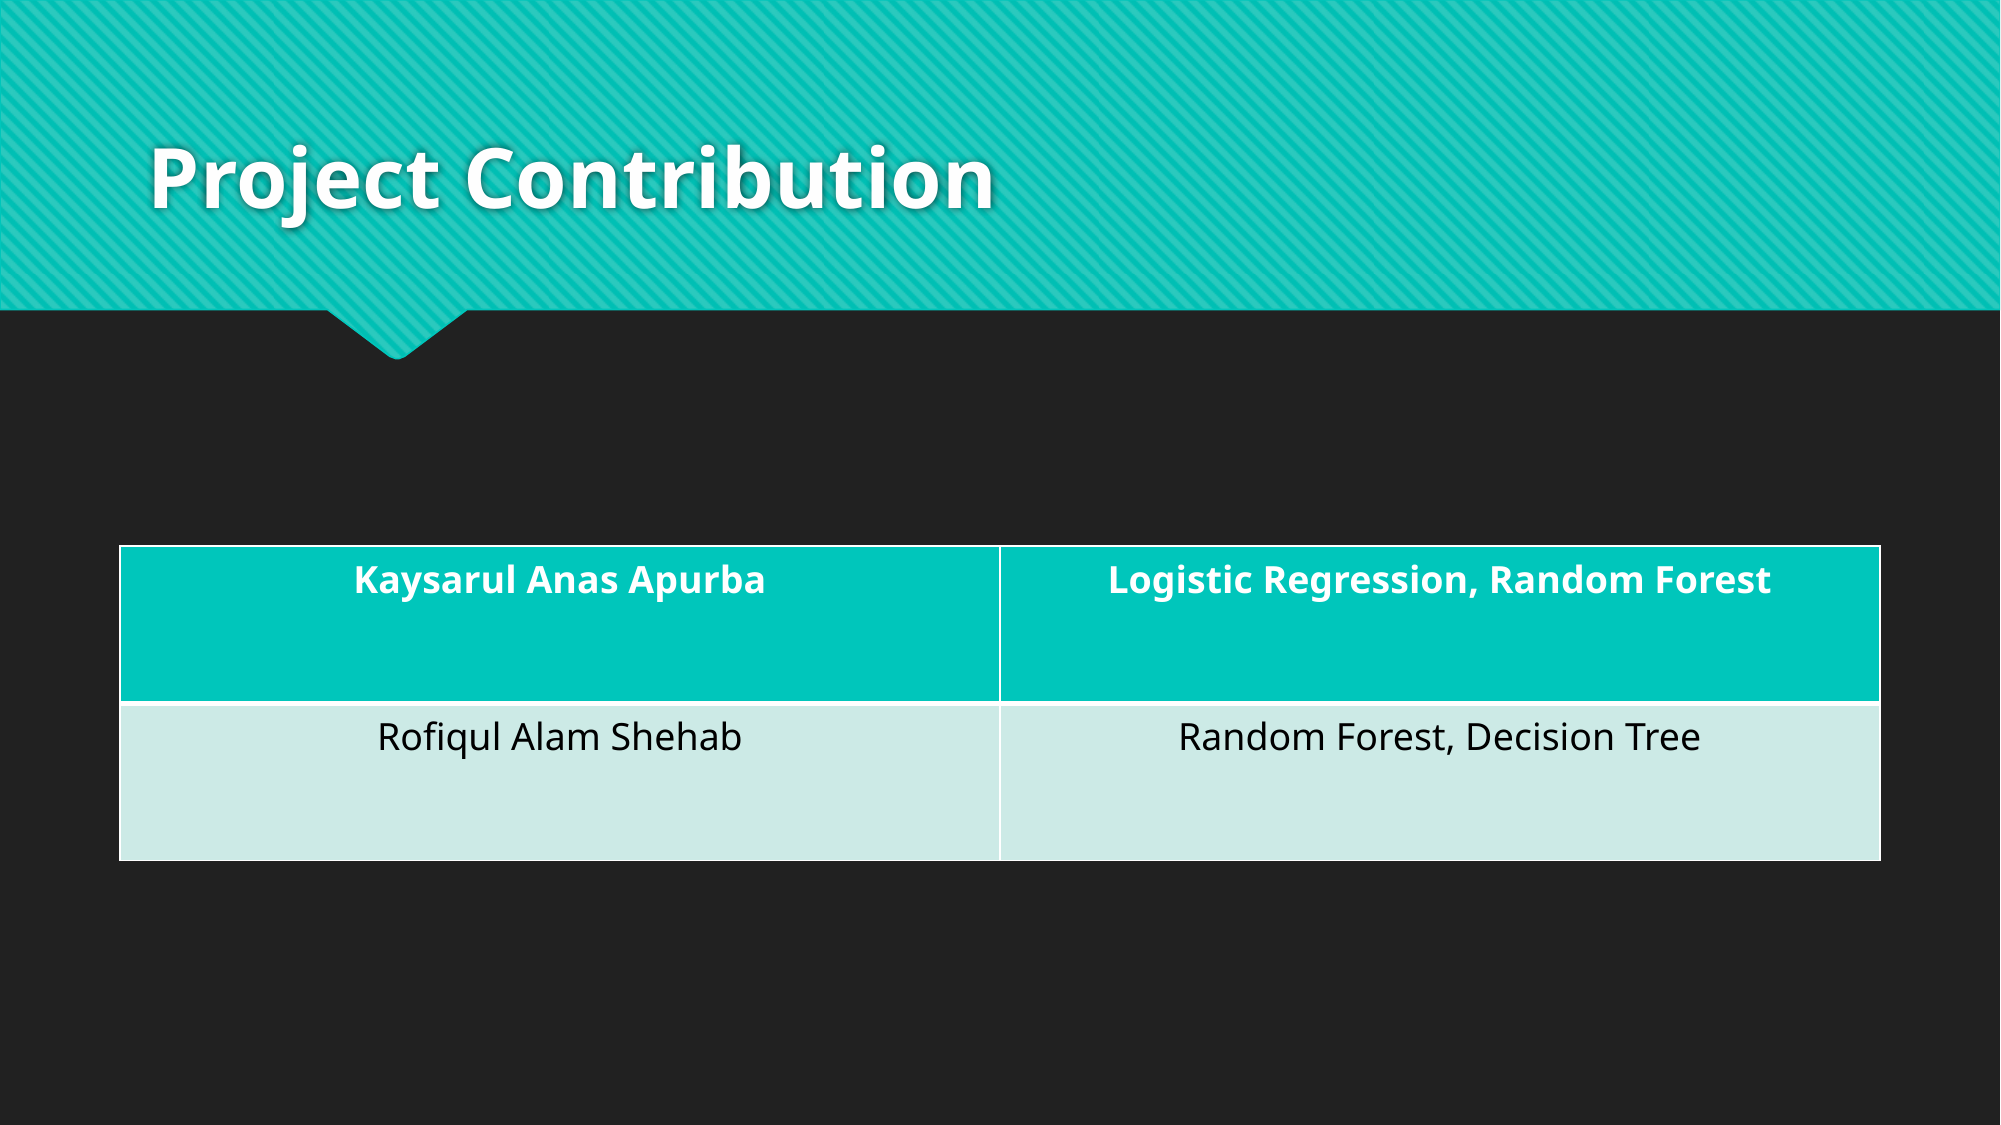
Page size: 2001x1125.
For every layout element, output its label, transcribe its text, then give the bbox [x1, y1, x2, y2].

table_cell Random Forest, Decision Tree [1001, 706, 1879, 860]
table_cell Rofiqul Alam Shehab [121, 706, 999, 860]
table_header Kaysarul Anas Apurba [121, 547, 999, 701]
table_header Logistic Regression, Random Forest [1001, 547, 1879, 701]
title Project Contribution [132, 73, 1868, 233]
